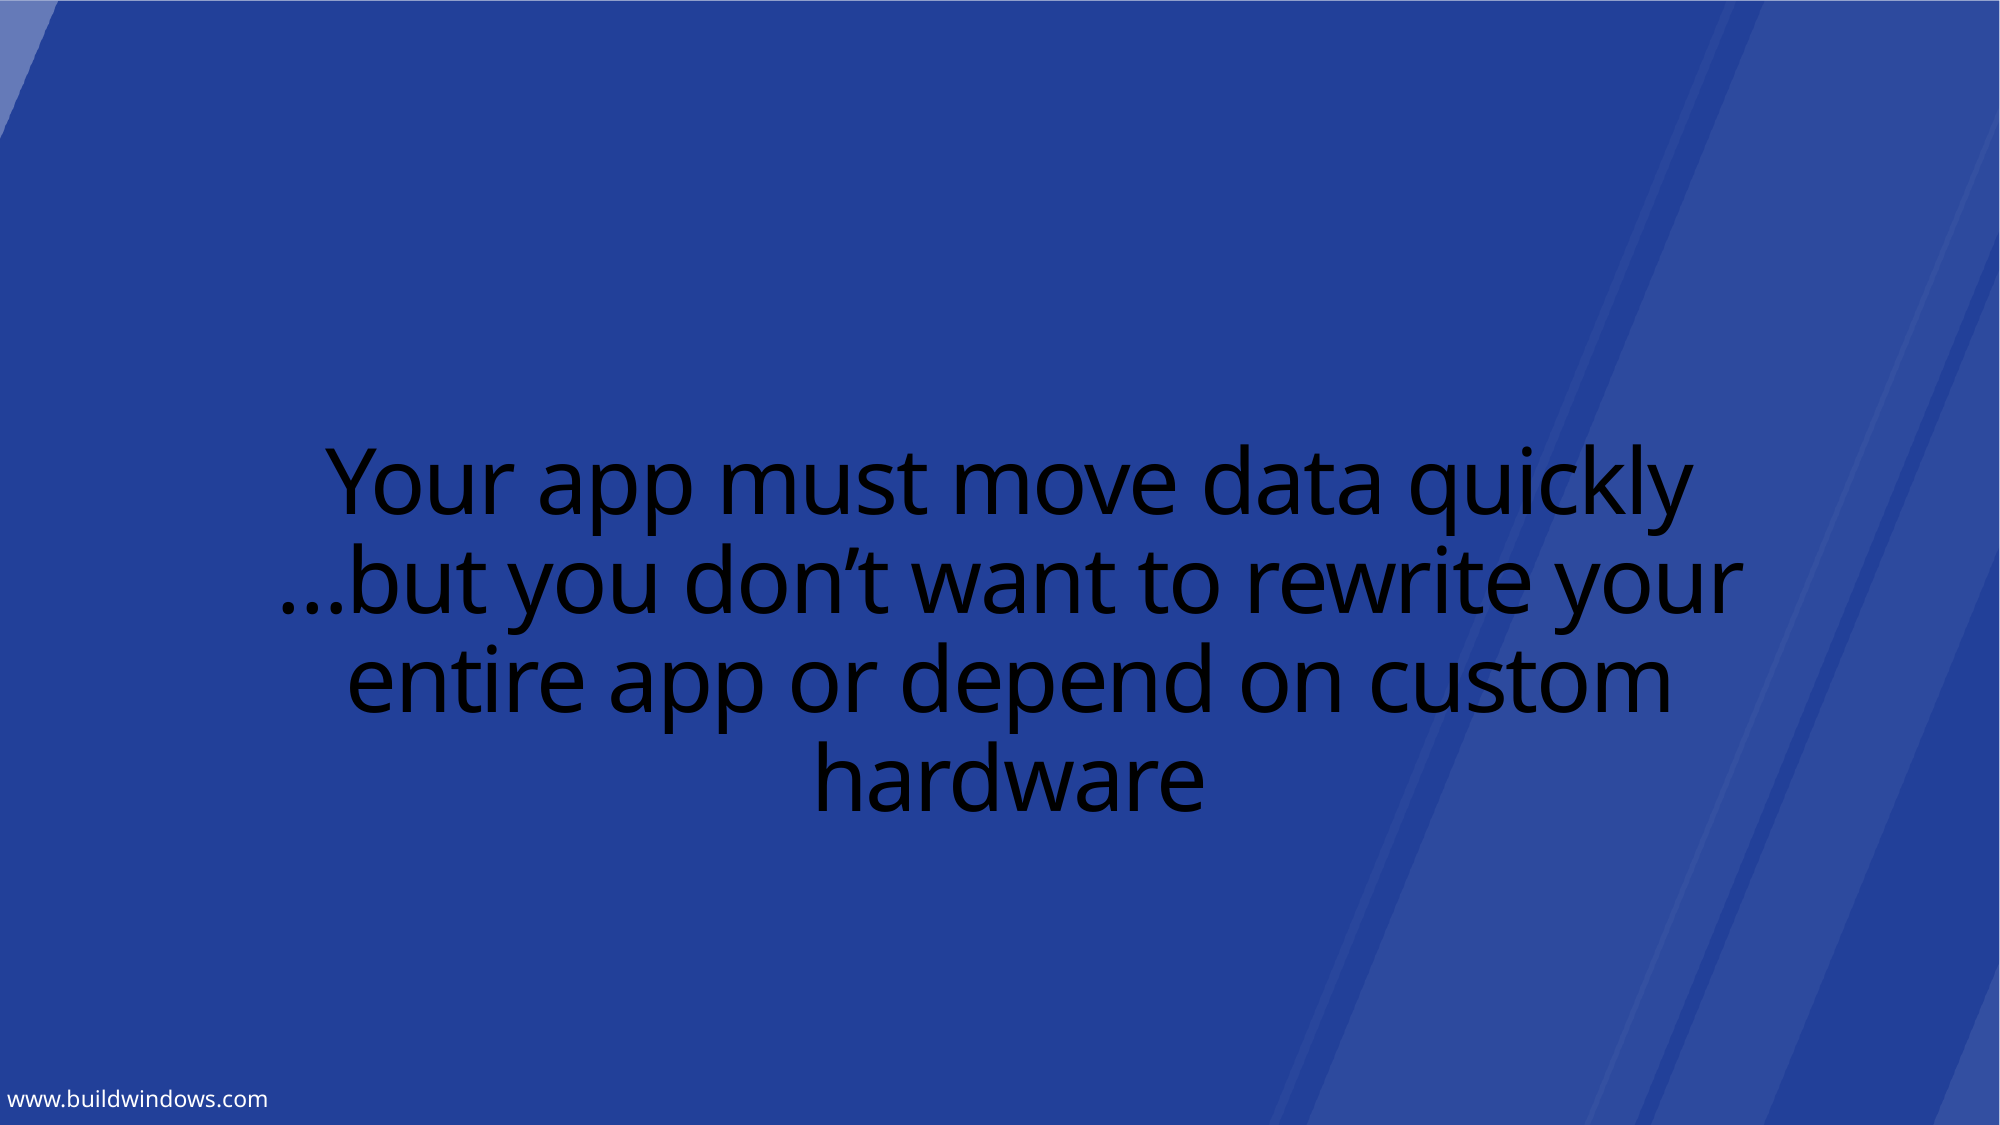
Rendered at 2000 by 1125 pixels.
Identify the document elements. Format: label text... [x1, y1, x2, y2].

picture [0, 0, 2000, 1125]
title Your app must move data quickly …but you don’t want to rewrite your entire app or depend on custom hardware [181, 435, 1839, 762]
